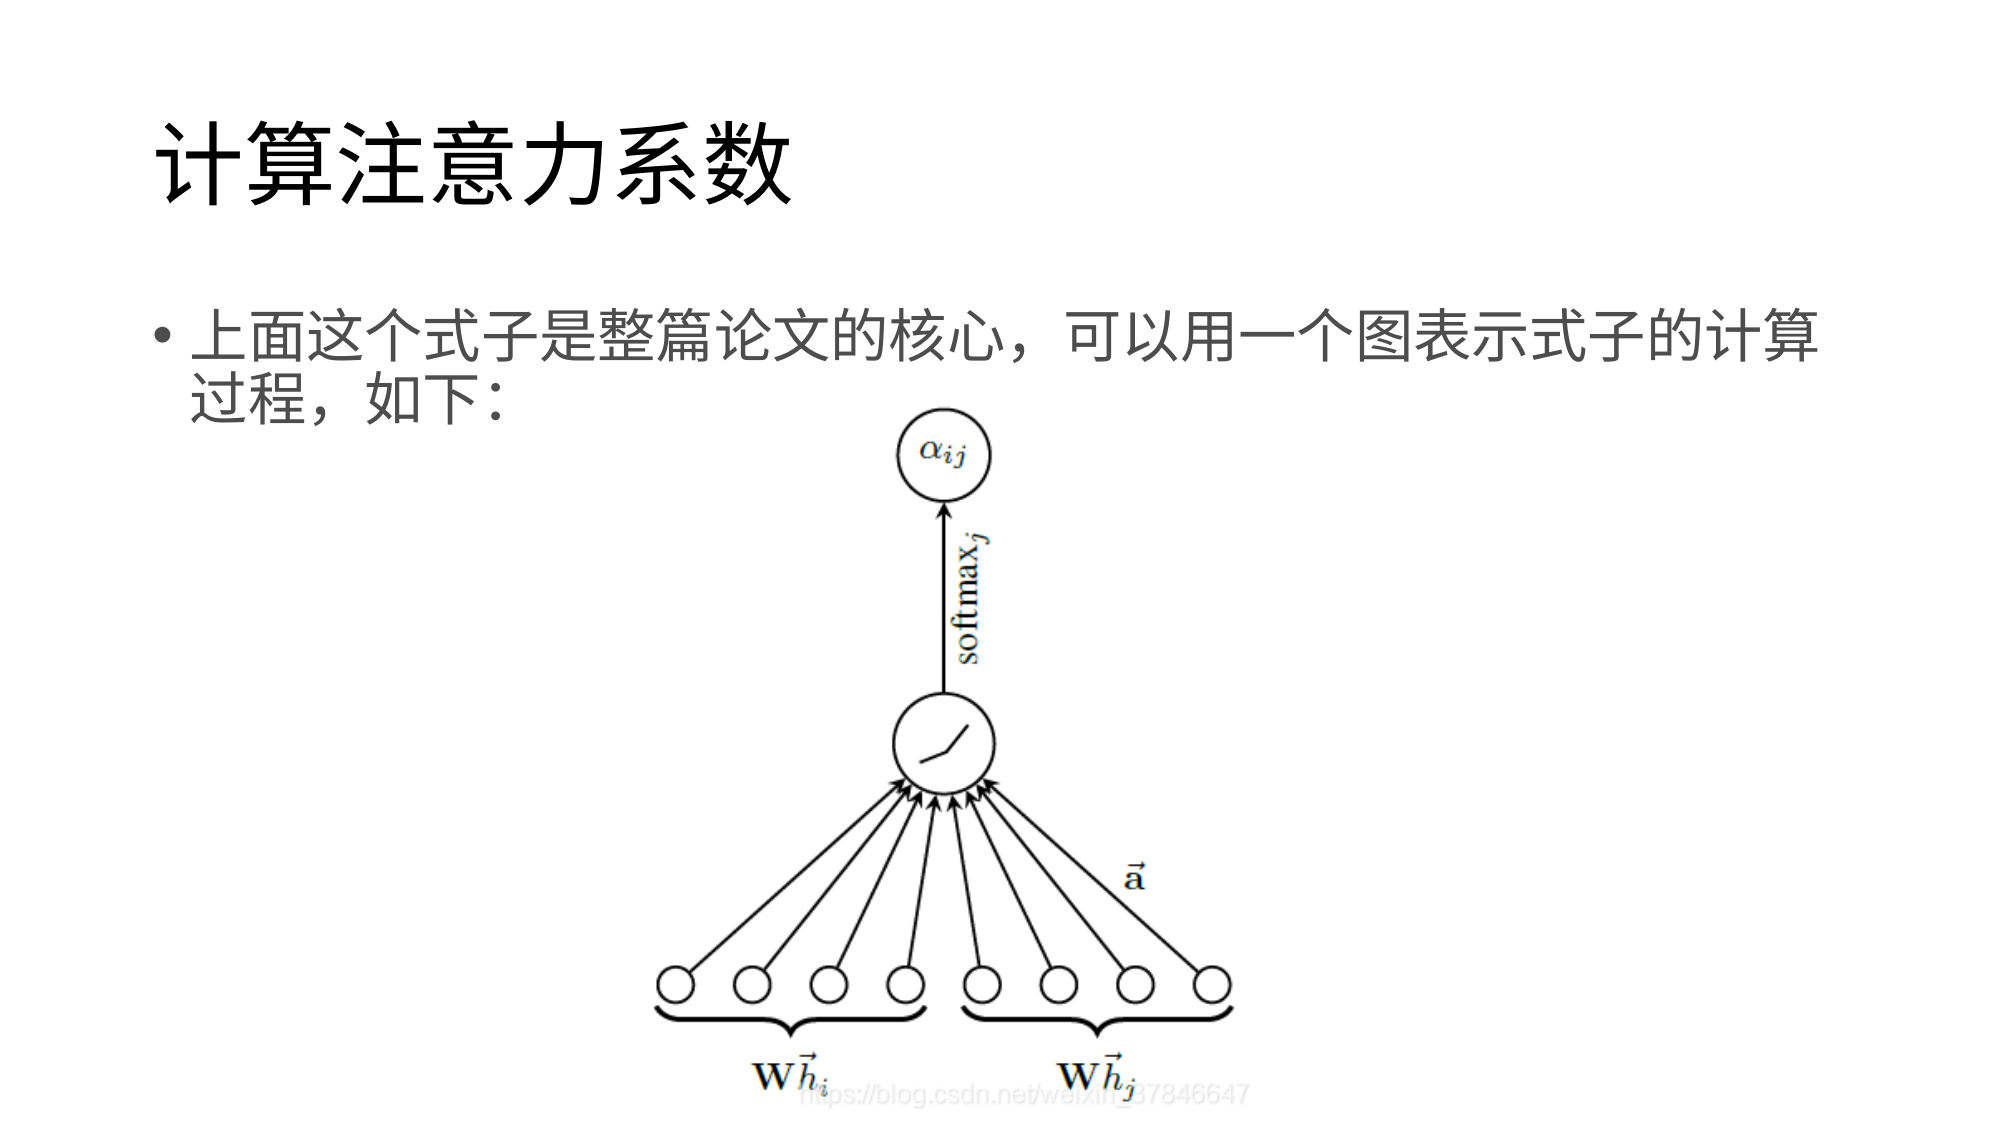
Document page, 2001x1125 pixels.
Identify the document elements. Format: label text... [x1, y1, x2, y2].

list 上面这个式子是整篇论文的核心，可以用一个图表示式子的计算过程，如下： [137, 299, 1863, 1014]
title 计算注意力系数 [137, 59, 1863, 278]
picture [631, 379, 1266, 1125]
